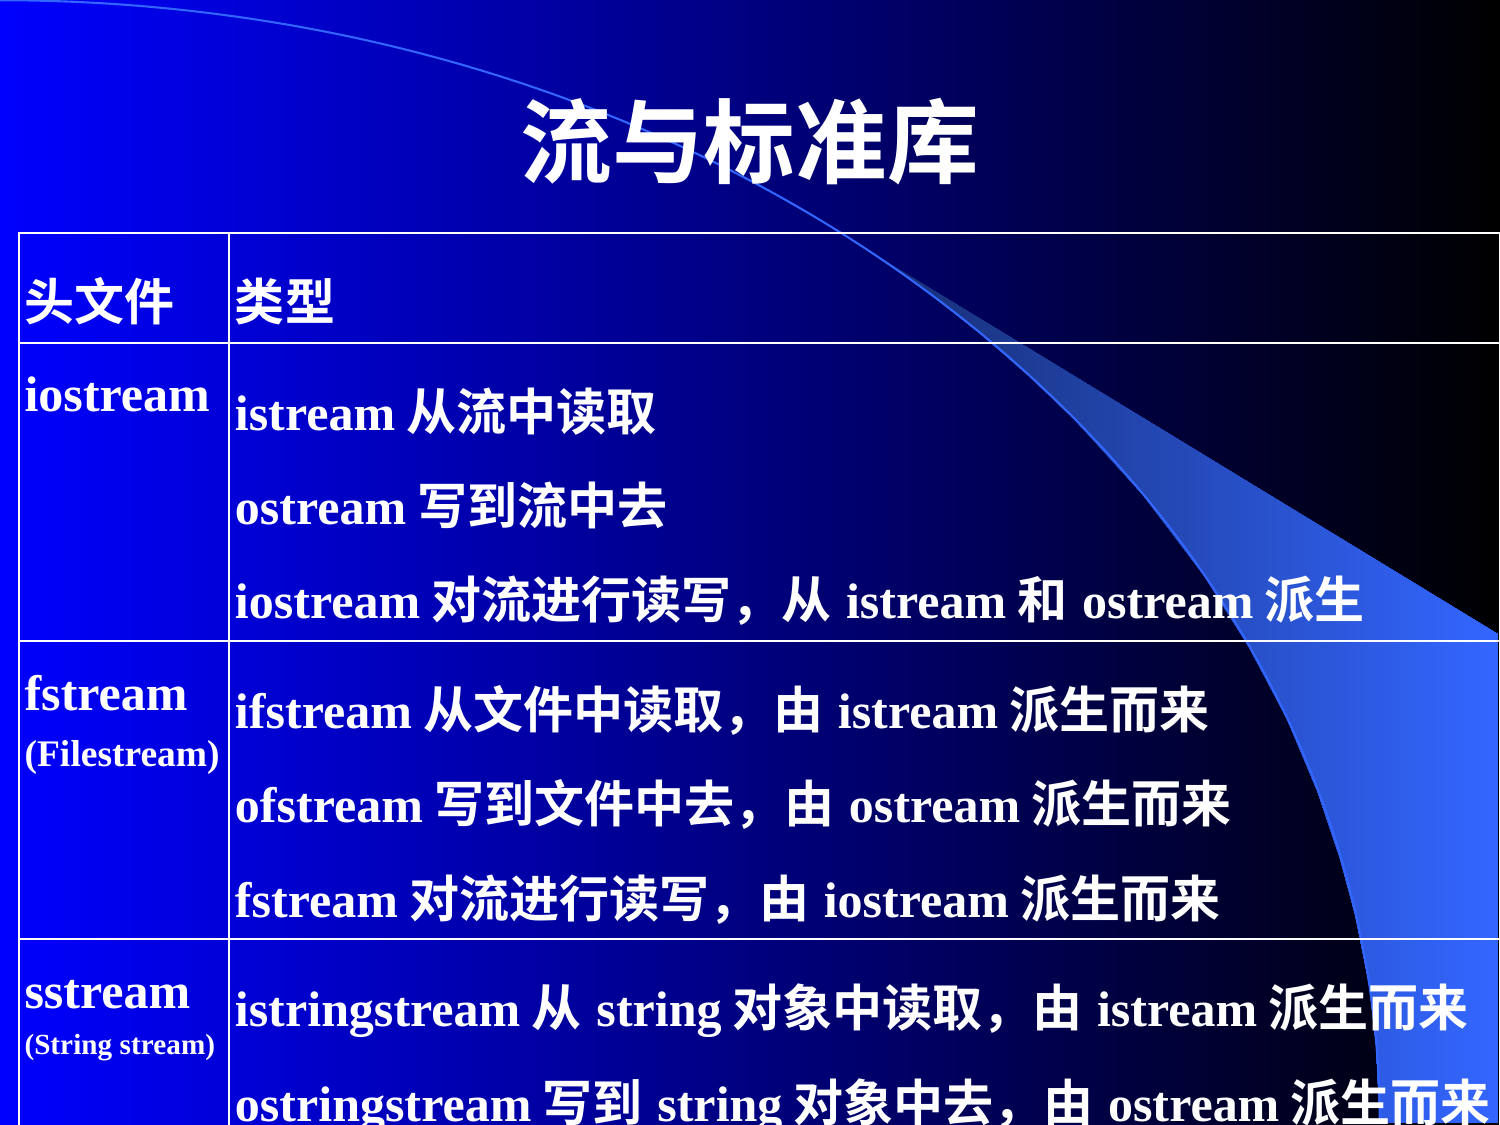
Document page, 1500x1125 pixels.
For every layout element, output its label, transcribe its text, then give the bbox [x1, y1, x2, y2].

table_cell ifstream从文件中读取，由istream派生而来 ofstream写到文件中去，由ostream派生而来 fstream对流进行读写，由iostream派生而来 [230, 642, 1499, 938]
table_cell istream从流中读取 ostream写到流中去 iostream对流进行读写，从istream和ostream派生 [230, 344, 1499, 640]
table_cell istringstream从string对象中读取，由istream派生而来 ostringstream写到string对象中去，由ostream派生而来 stringstream对string对象进行读写，由iostream派生而来 [230, 940, 1499, 1125]
table_header 类型 [230, 234, 1499, 342]
table_header 头文件 [20, 234, 228, 342]
table_cell fstream (Filestream) [20, 642, 228, 938]
table_cell sstream (String stream) [20, 940, 228, 1125]
table_cell iostream [20, 344, 228, 640]
title 流与标准库 [112, 45, 1388, 232]
